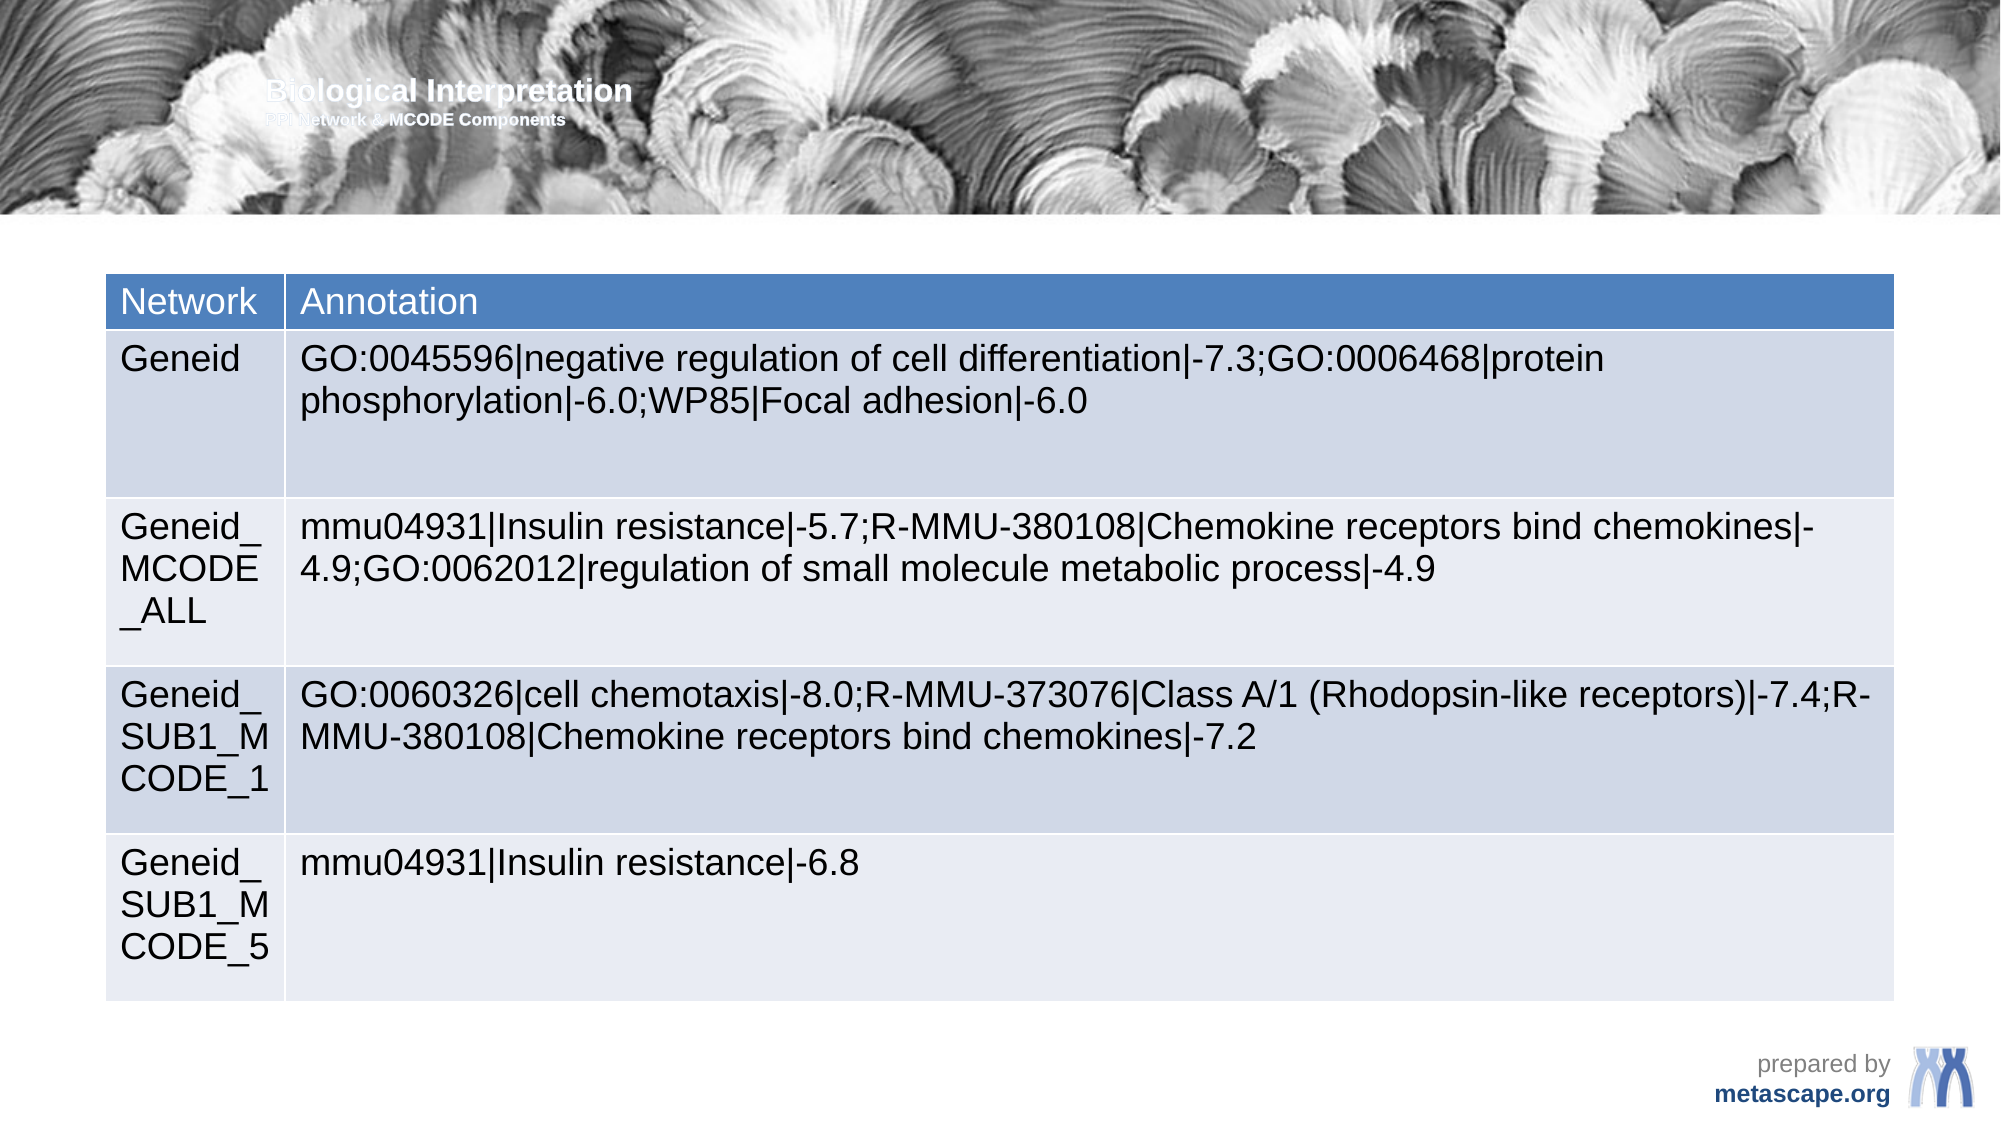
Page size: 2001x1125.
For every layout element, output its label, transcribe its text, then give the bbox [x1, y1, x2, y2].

table_header Network [106, 274, 284, 329]
title Biological Interpretation PPI Network & MCODE Components [249, 61, 1600, 137]
table_cell mmu04931|Insulin resistance|-6.8 [286, 835, 1894, 1001]
table_cell GO:0060326|cell chemotaxis|-8.0;R-MMU-373076|Class A/1 (Rhodopsin-like receptors)|-7.4;R-MMU-380108|Chemokine receptors bind chemokines|-7.2 [286, 667, 1894, 833]
table_cell Geneid [106, 331, 284, 497]
table_cell mmu04931|Insulin resistance|-5.7;R-MMU-380108|Chemokine receptors bind chemokines|-4.9;GO:0062012|regulation of small molecule metabolic process|-4.9 [286, 499, 1894, 665]
table_header Annotation [286, 274, 1894, 329]
table_cell Geneid_SUB1_MCODE_5 [106, 835, 284, 1001]
picture [0, 0, 2001, 1125]
table_cell Geneid_MCODE_ALL [106, 499, 284, 665]
table_cell GO:0045596|negative regulation of cell differentiation|-7.3;GO:0006468|protein phosphorylation|-6.0;WP85|Focal adhesion|-6.0 [286, 331, 1894, 497]
table_cell Geneid_SUB1_MCODE_1 [106, 667, 284, 833]
